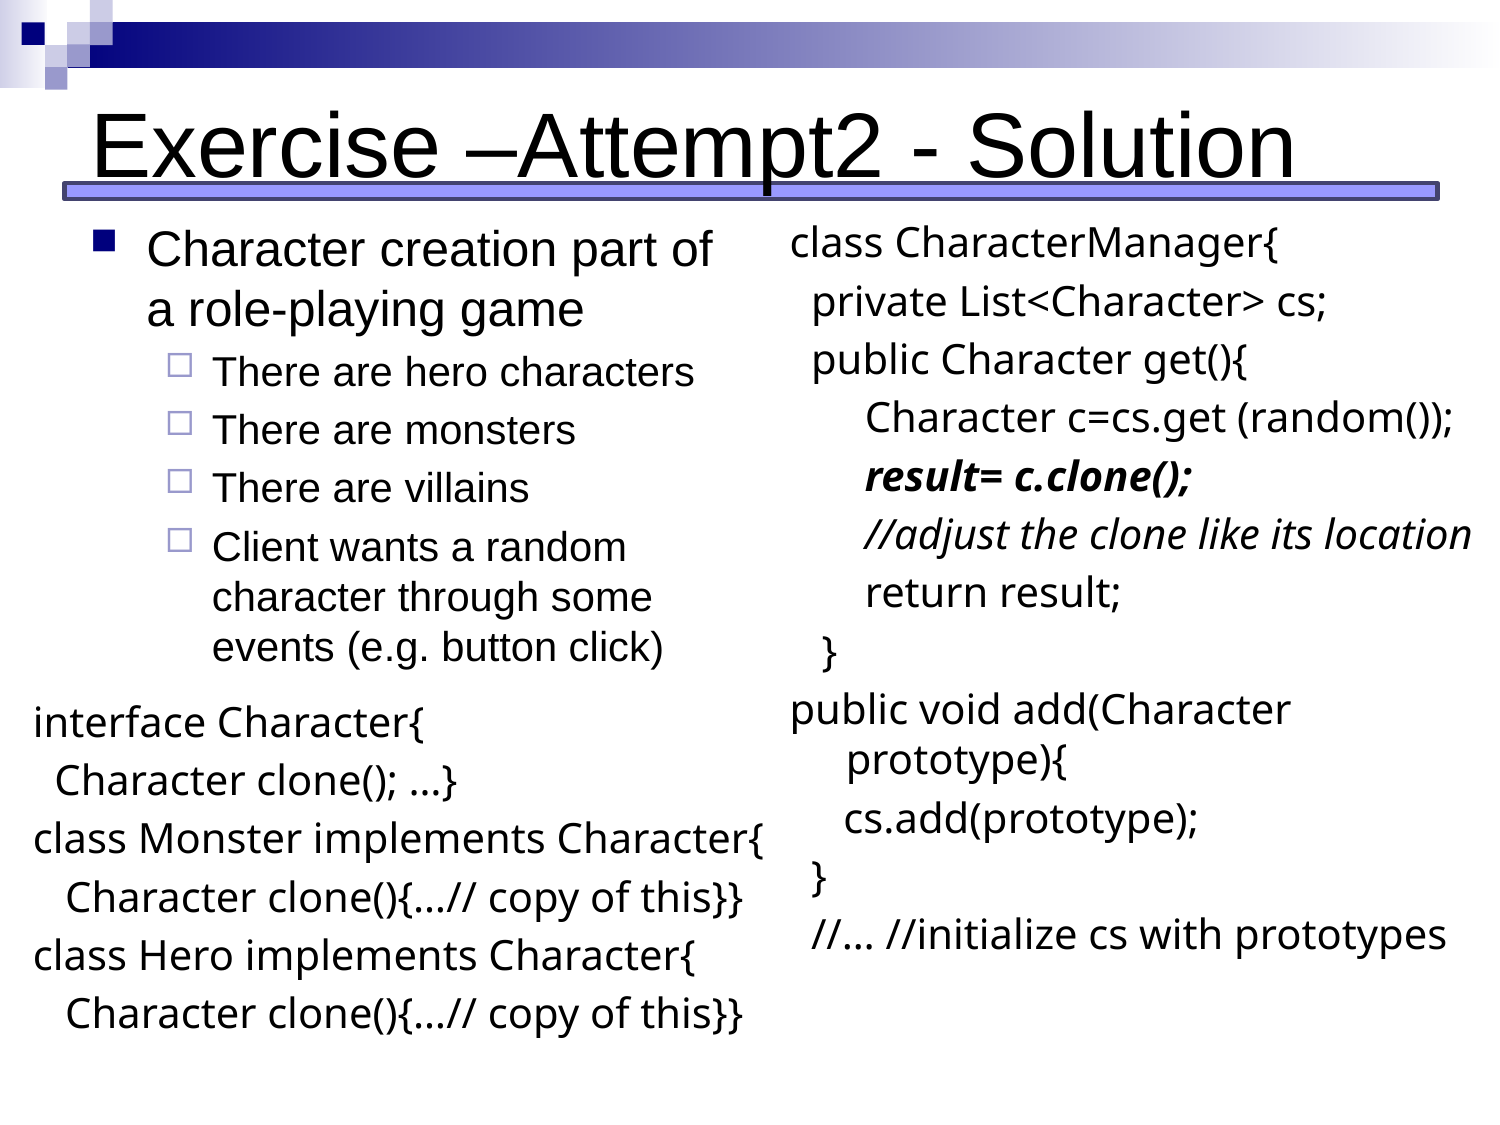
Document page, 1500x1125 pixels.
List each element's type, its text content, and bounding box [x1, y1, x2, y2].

list Character creation part of a role-playing game There are hero characters There are monsters There are villains Client wants a random character through some events (e.g. button click) [75, 208, 738, 686]
title Exercise –Attempt2 - Solution [75, 46, 1425, 235]
list class CharacterManager{ private List<Character> cs; public Character get(){ Character c=cs.get (random()); result= c.clone(); //adjust the clone like its location return result; } public void add(Character prototype){ cs.add(prototype); } //… //initialize cs with prototypes [774, 208, 1500, 1035]
text_box interface Character{ Character clone(); …} class Monster implements Character{ Character clone(){…// copy of this}} class Hero implements Character{ Character clone(){…// copy of this}} [17, 687, 795, 1008]
